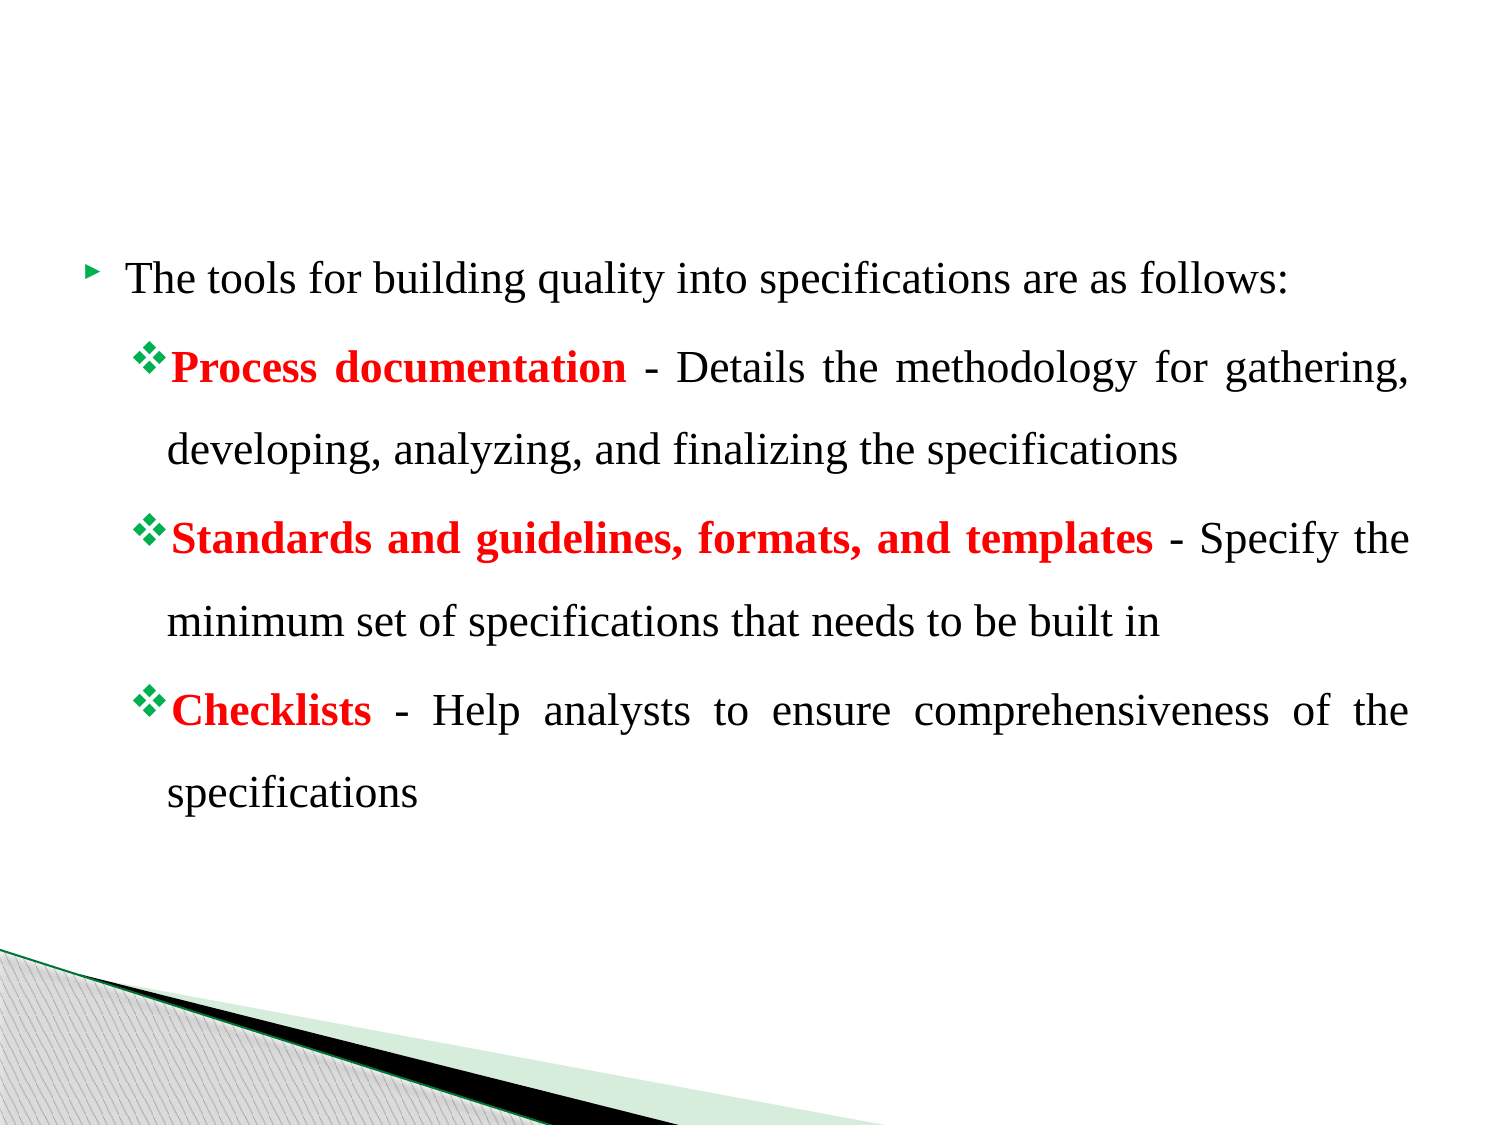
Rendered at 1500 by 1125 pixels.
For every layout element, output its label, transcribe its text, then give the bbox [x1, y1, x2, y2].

list The tools for building quality into specifications are as follows: Process documentation - Details the methodology for gathering, developing, analyzing, and finalizing the specifications Standards and guidelines, formats, and templates - Specify the minimum set of specifications that needs to be built in Checklists - Help analysts to ensure comprehensiveness of the specifications [50, 212, 1425, 955]
